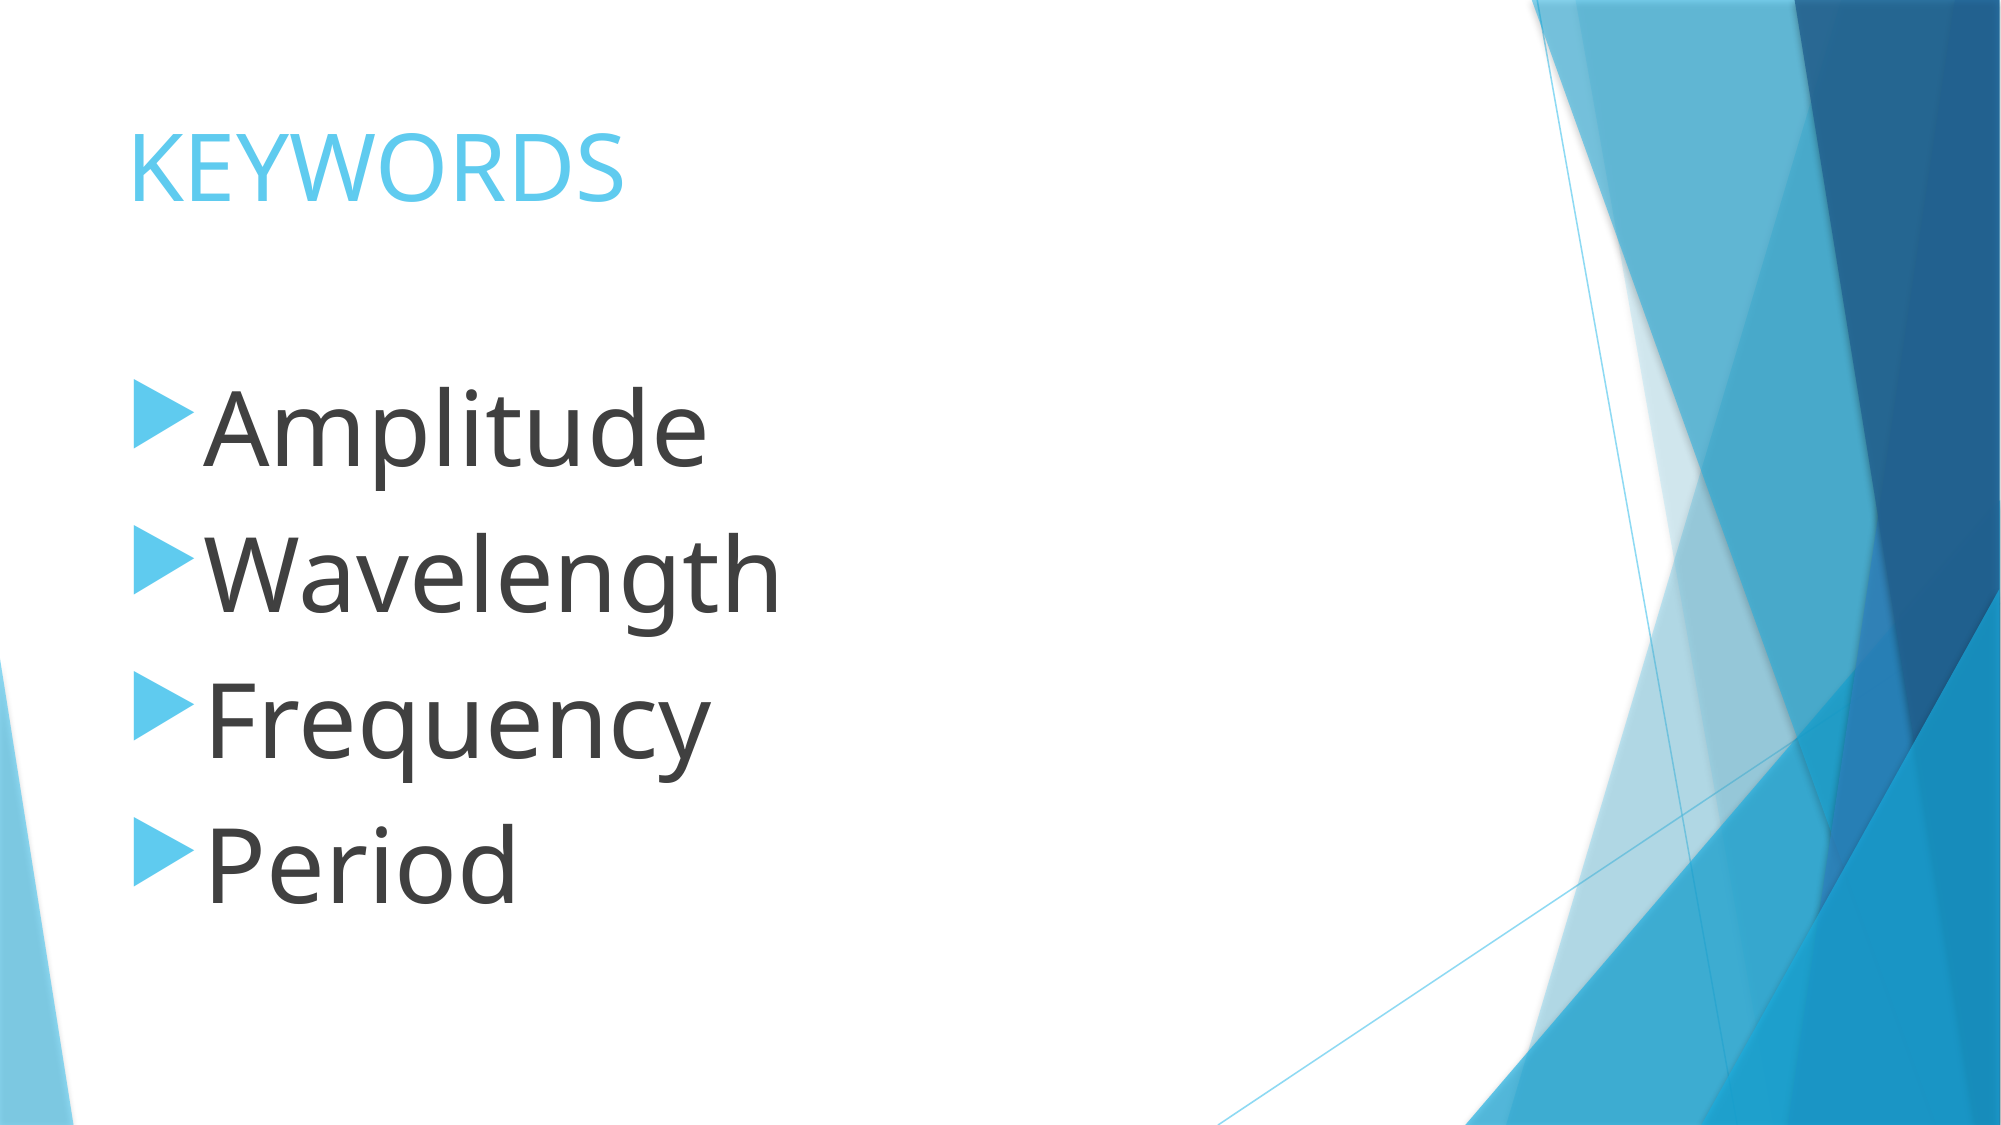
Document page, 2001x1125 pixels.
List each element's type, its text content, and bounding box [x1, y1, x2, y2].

title KEYWORDS [111, 99, 1522, 317]
list Amplitude Wavelength Frequency Period [111, 354, 1522, 992]
